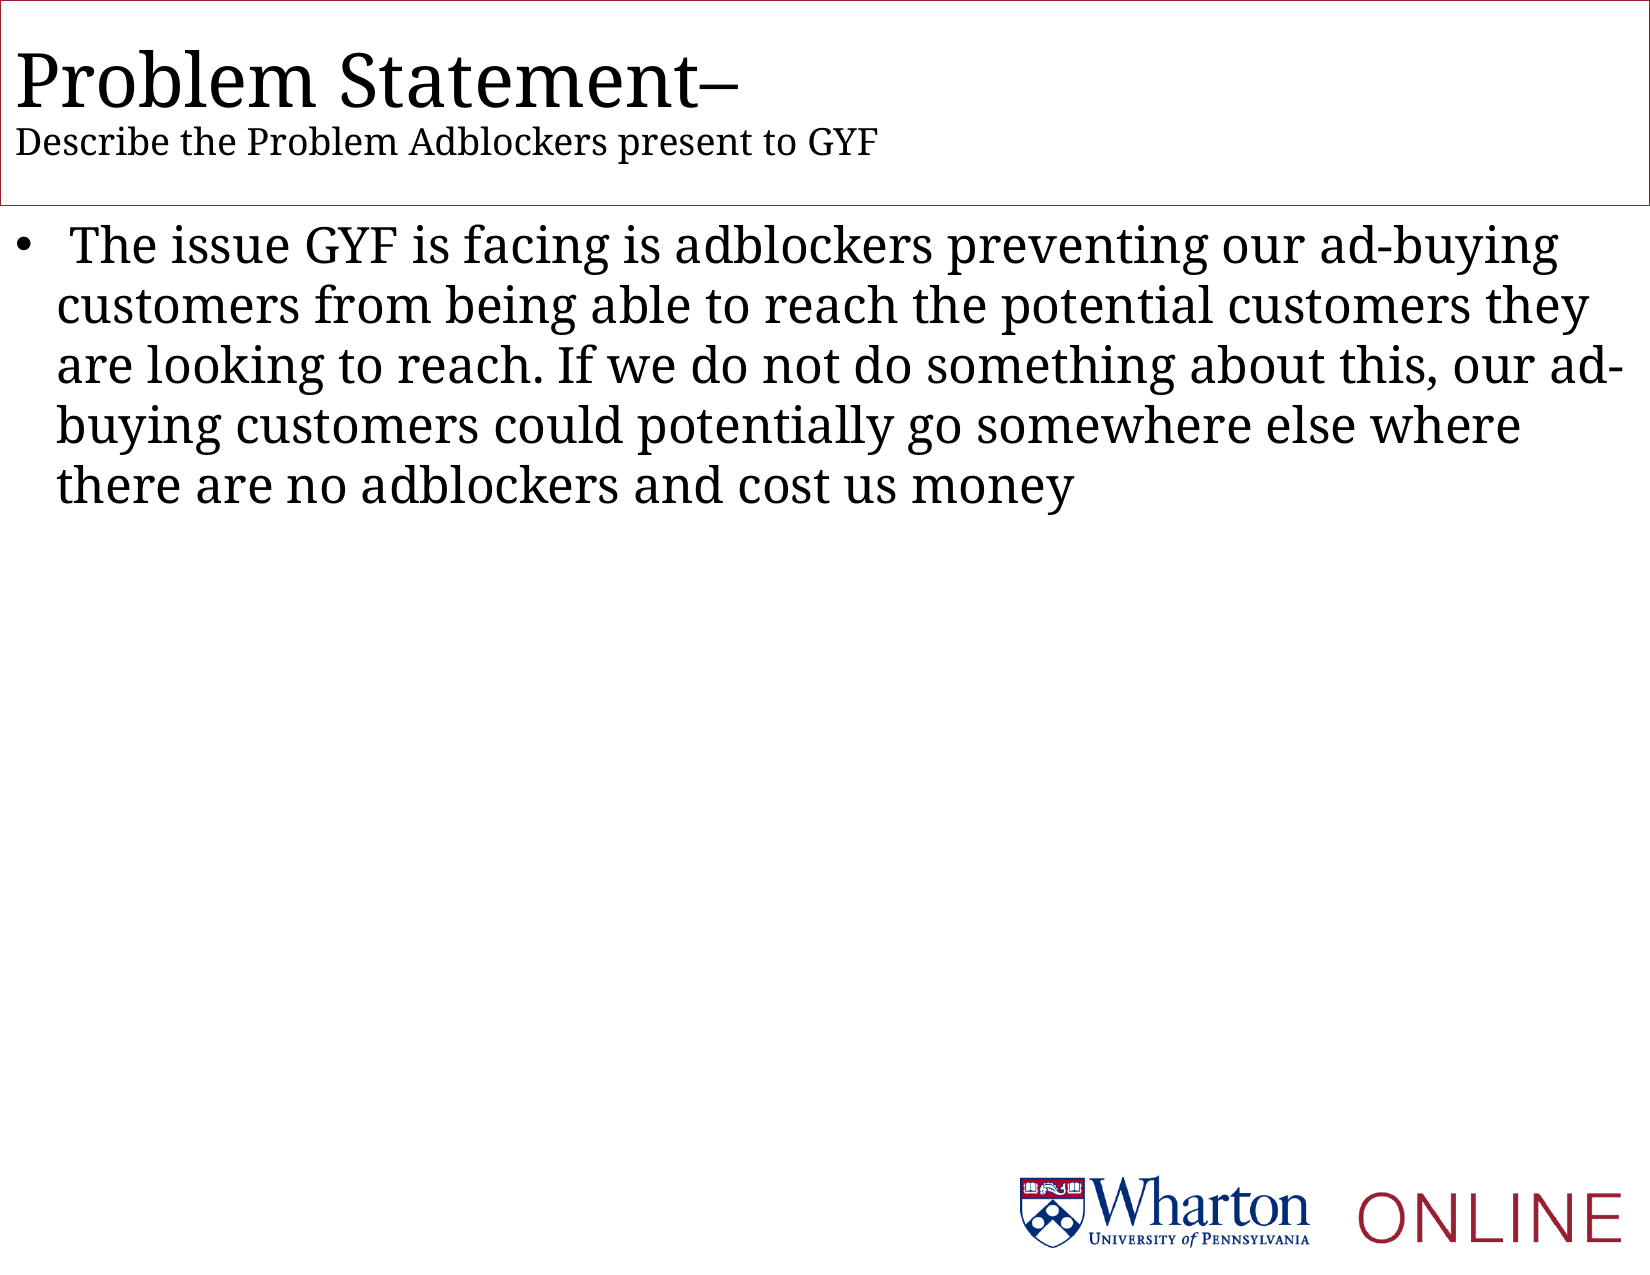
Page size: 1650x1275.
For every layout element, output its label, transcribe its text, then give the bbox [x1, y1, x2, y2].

picture [1020, 1175, 1621, 1248]
title Problem Statement– Describe the Problem Adblockers present to GYF [0, 0, 1650, 206]
list The issue GYF is facing is adblockers preventing our ad-buying customers from being able to reach the potential customers they are looking to reach. If we do not do something about this, our ad-buying customers could potentially go somewhere else where there are no adblockers and cost us money [0, 206, 1650, 1155]
